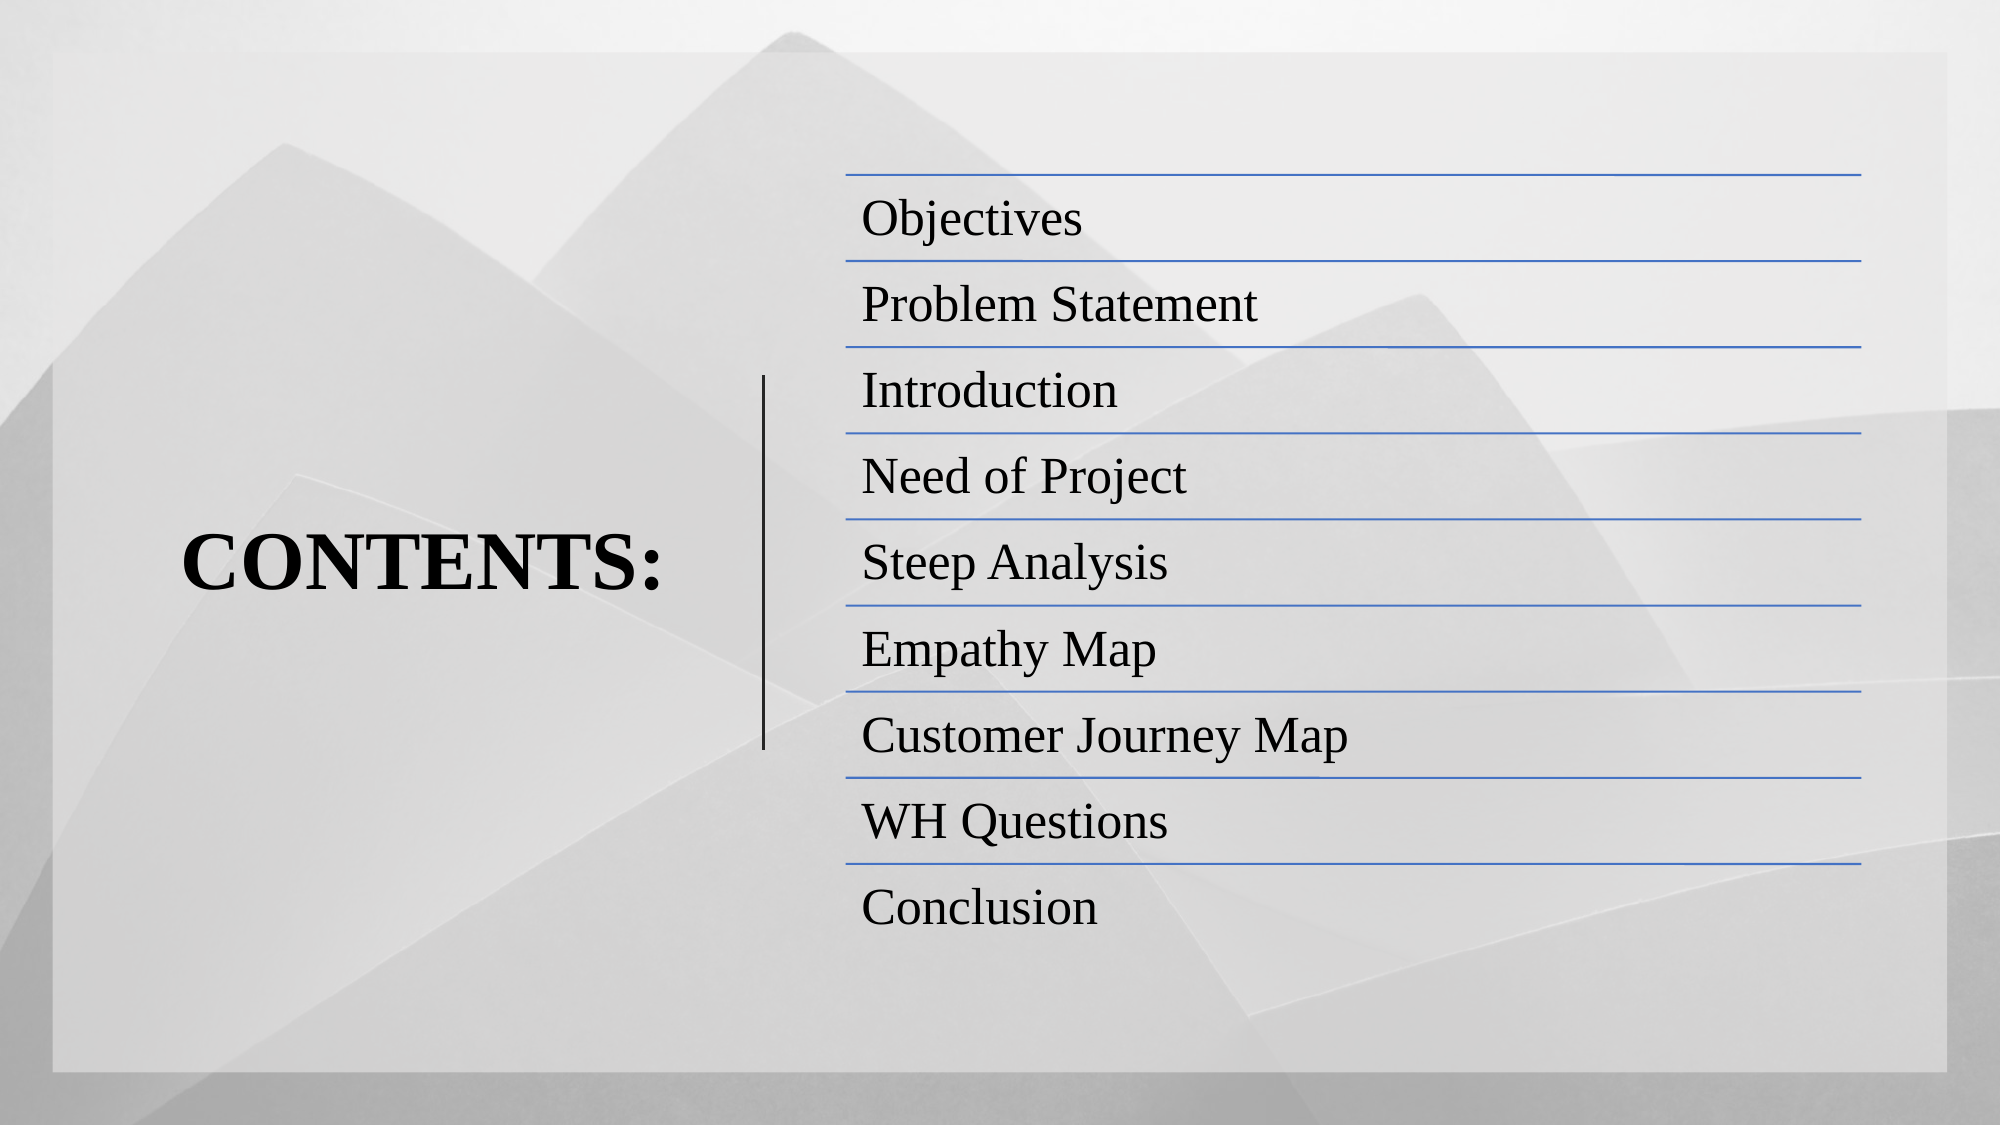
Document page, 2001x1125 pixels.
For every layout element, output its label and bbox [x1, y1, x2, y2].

list [845, 174, 1862, 951]
picture [0, 0, 2000, 1125]
